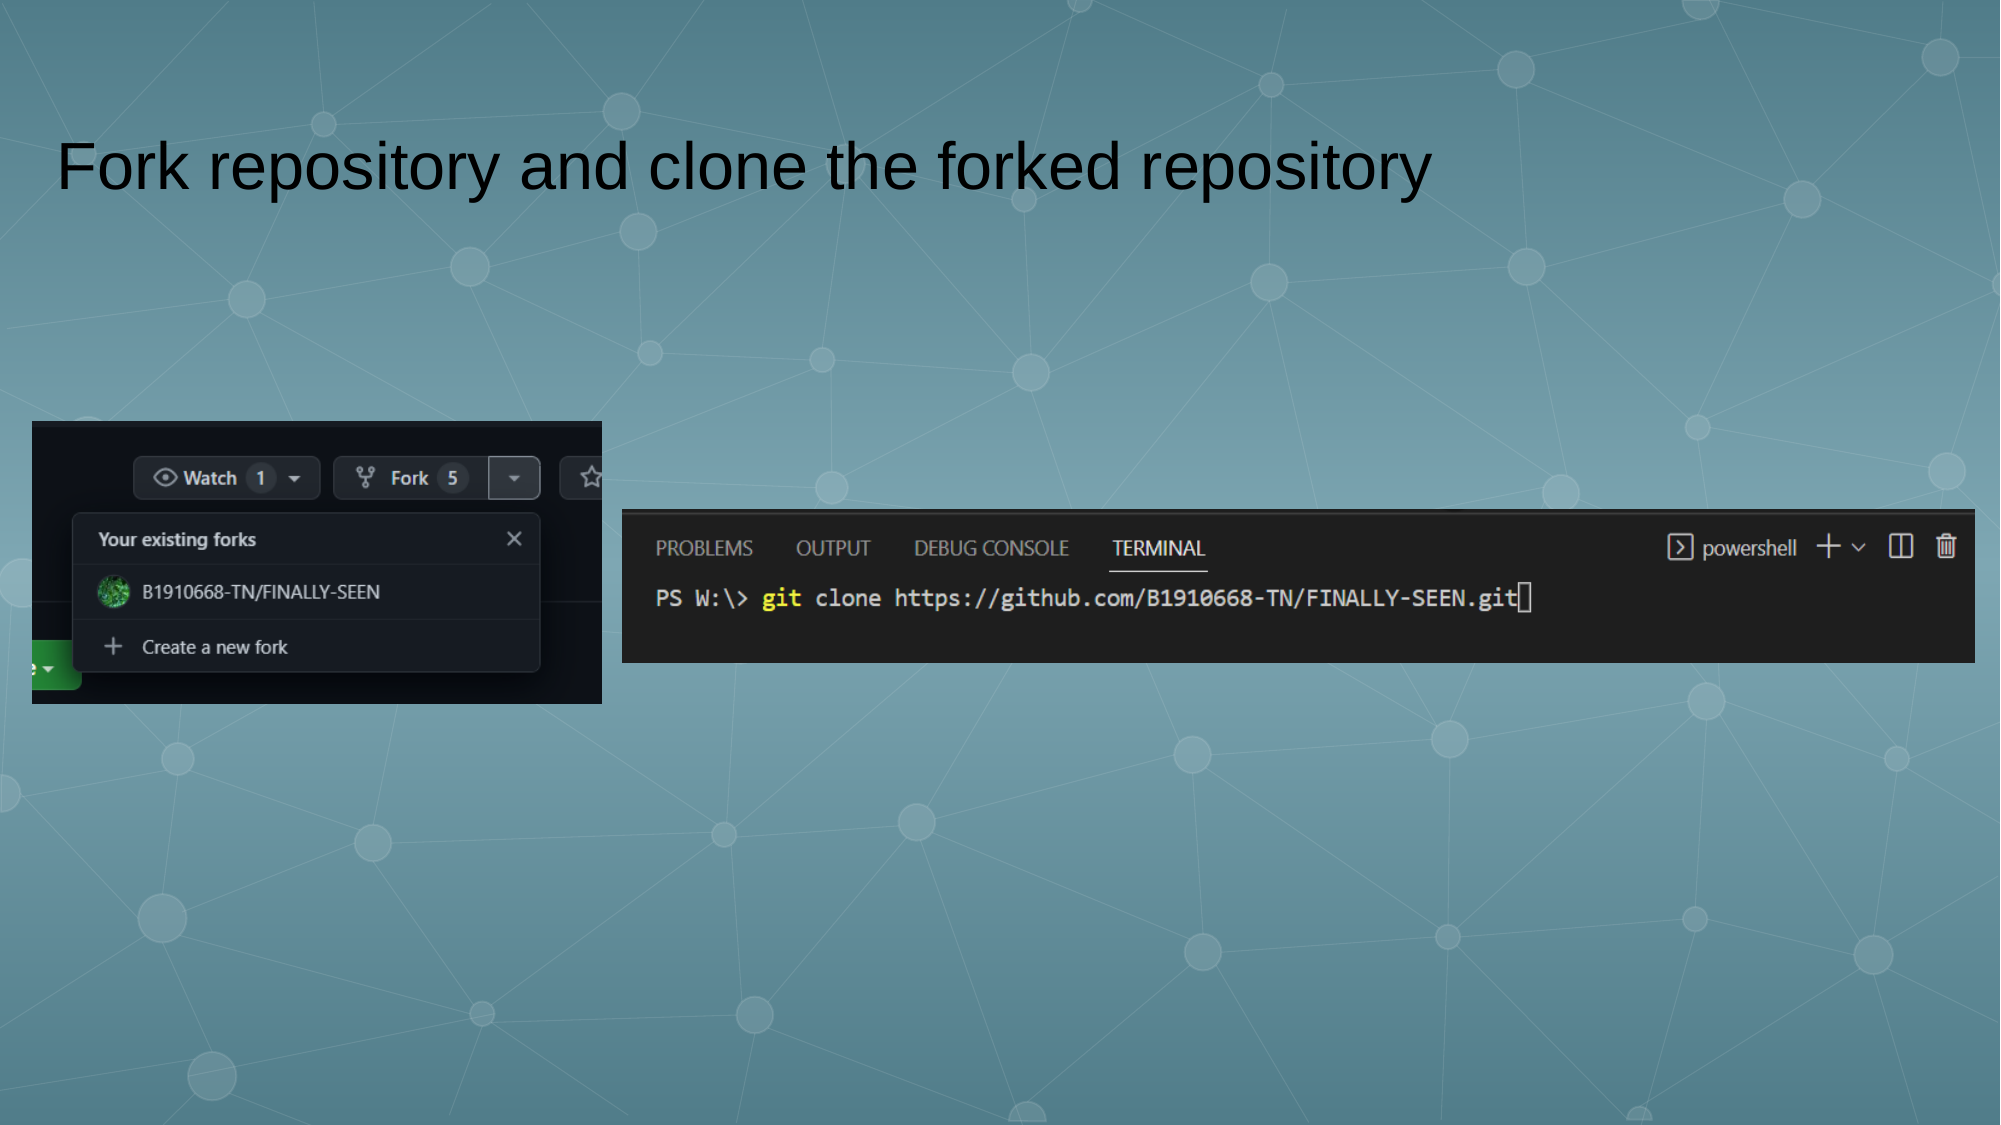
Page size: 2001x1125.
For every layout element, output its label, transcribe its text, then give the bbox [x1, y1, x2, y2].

picture [31, 421, 602, 704]
text_box Fork repository and clone the forked repository [42, 115, 1450, 211]
picture [622, 509, 1975, 663]
